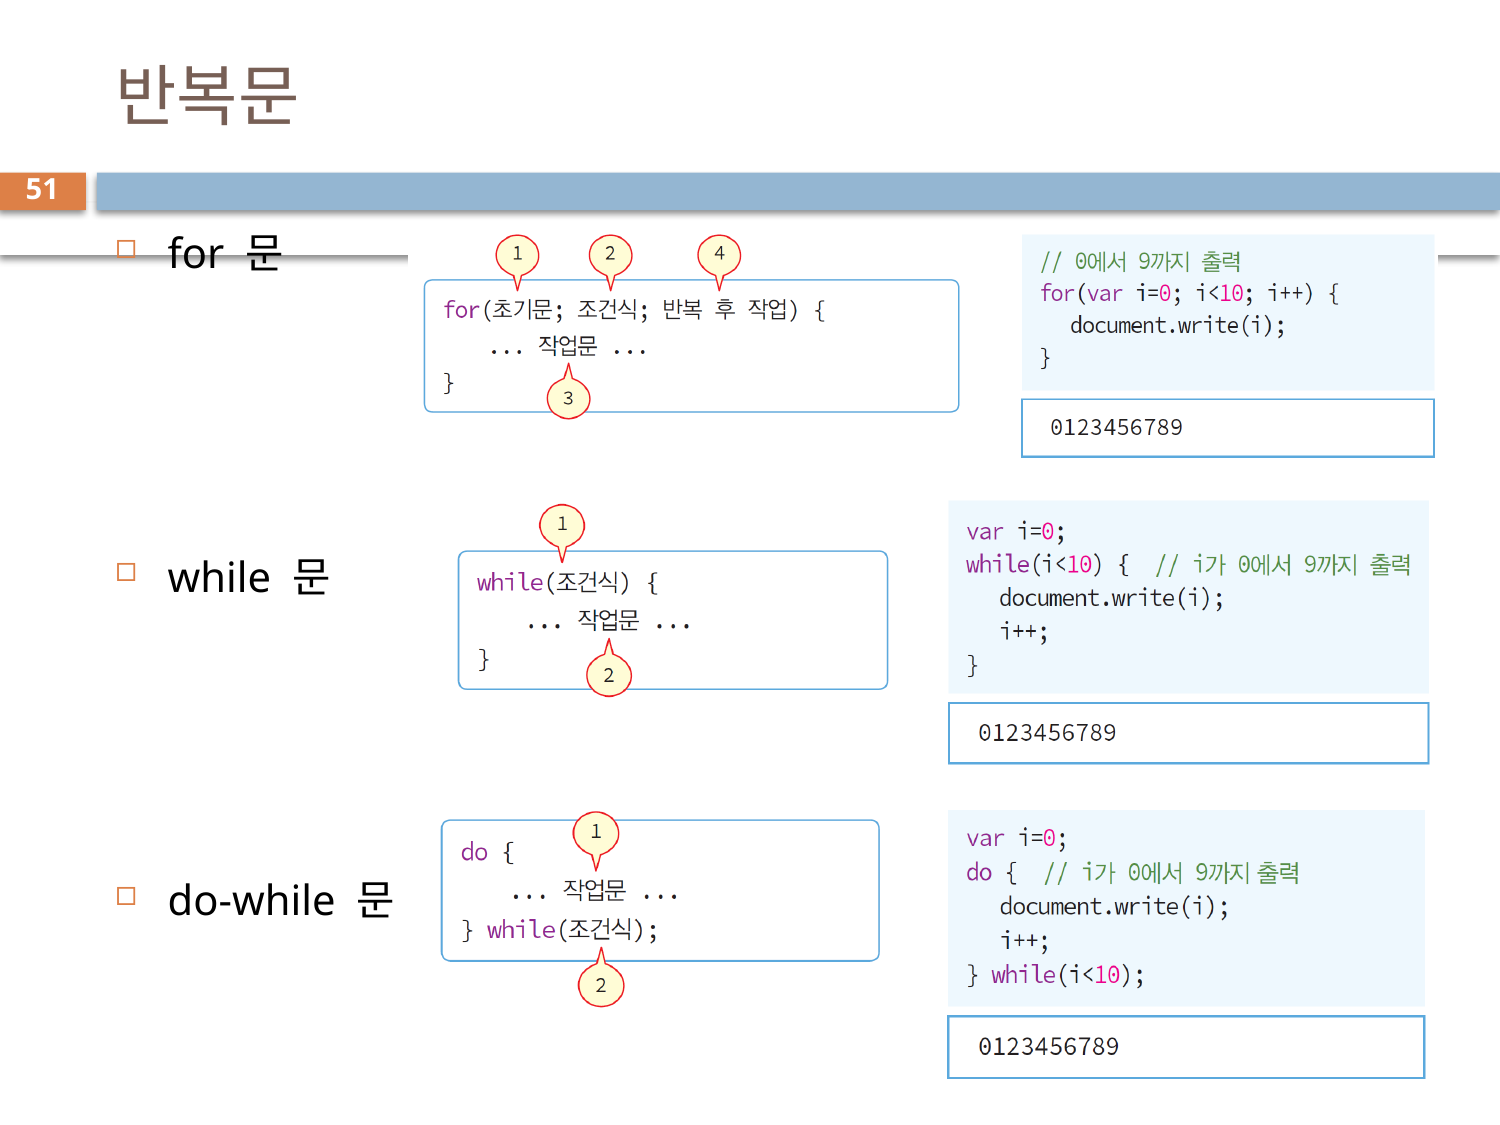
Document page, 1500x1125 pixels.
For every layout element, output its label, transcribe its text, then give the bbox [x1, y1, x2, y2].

picture [408, 227, 1438, 467]
title 반복문 [100, 37, 1438, 149]
slide_number 51 [0, 170, 87, 211]
list for 문 while 문 do-while 문 [100, 219, 1438, 1047]
picture [436, 494, 1436, 773]
picture [426, 800, 1434, 1086]
